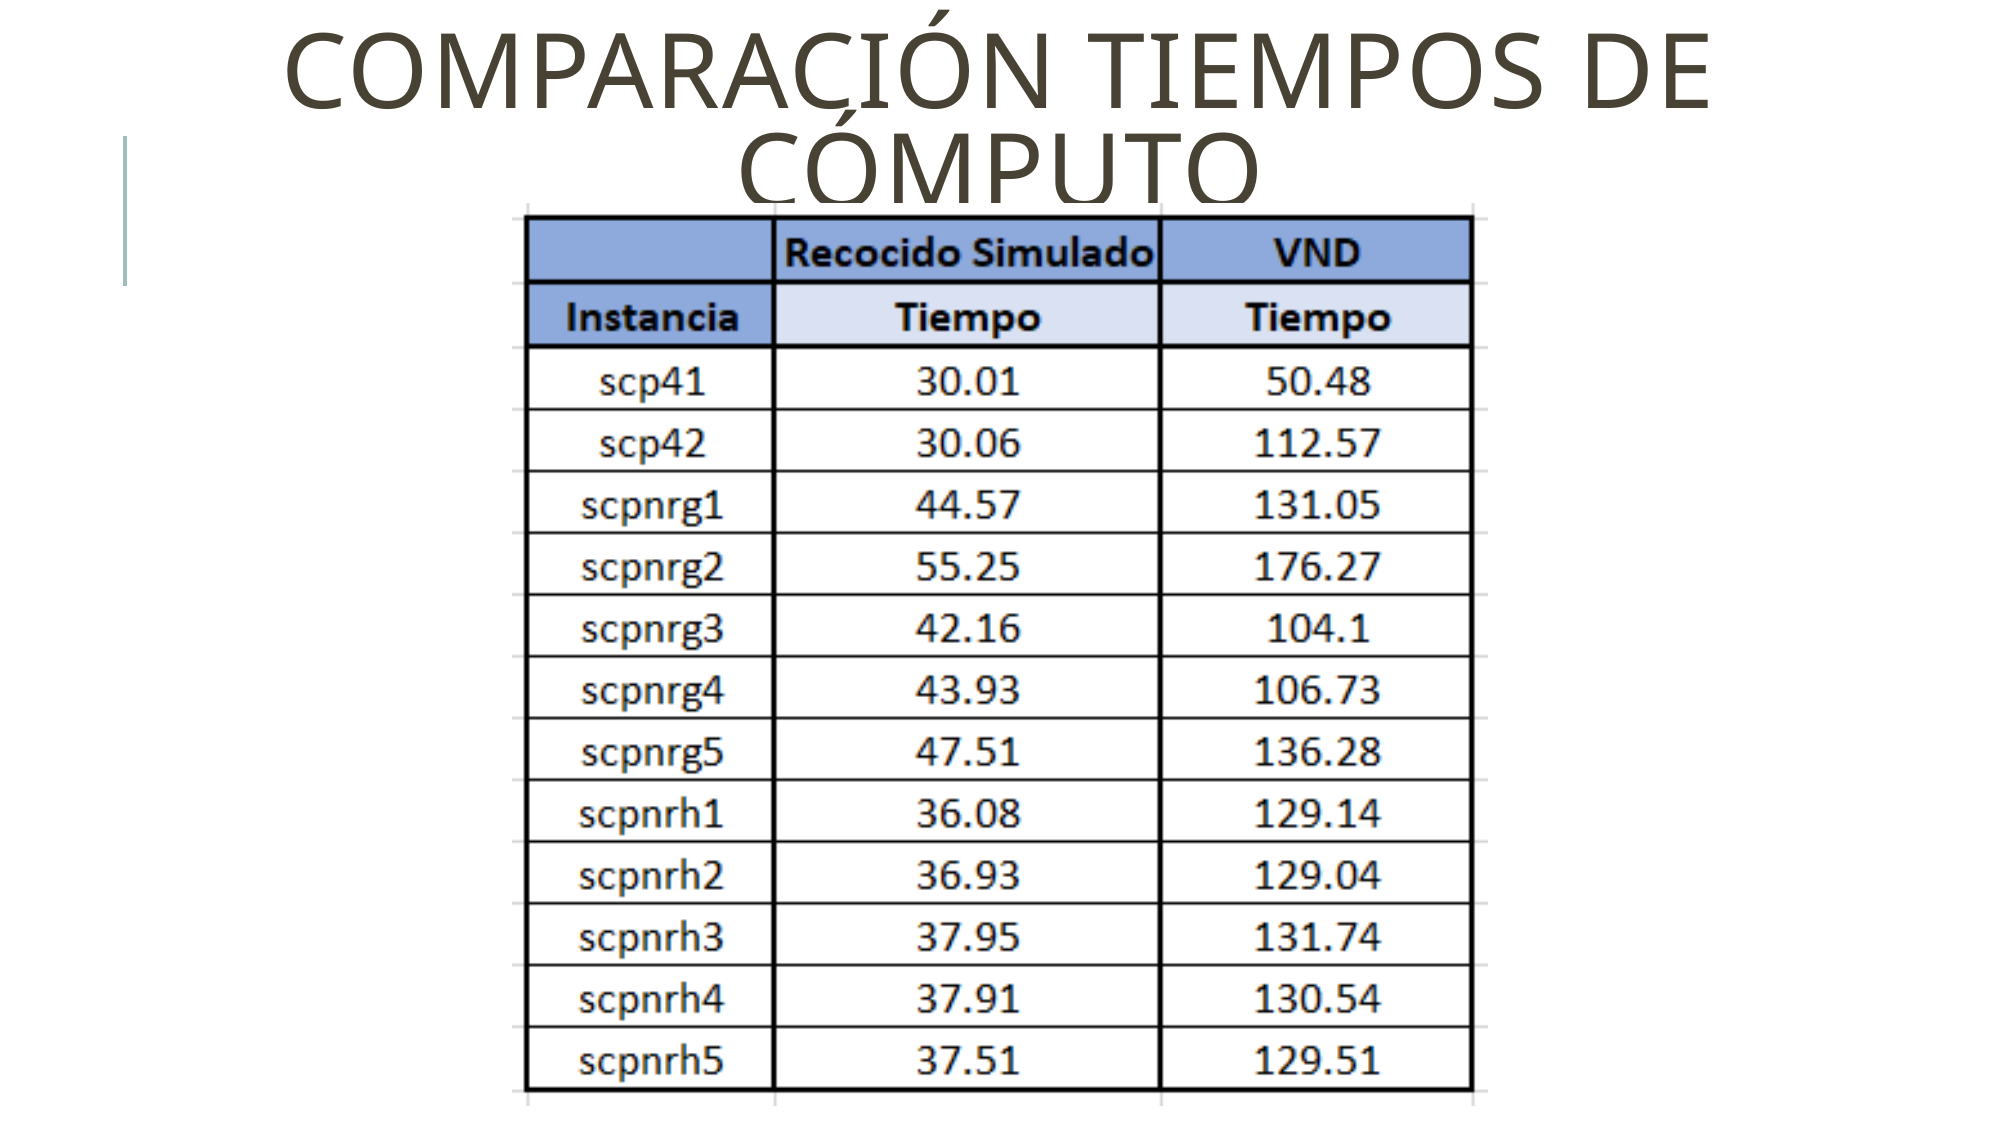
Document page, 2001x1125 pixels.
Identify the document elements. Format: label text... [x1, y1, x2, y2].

title Comparación Tiempos DE CÓMPUTO [34, 0, 1966, 285]
picture [512, 203, 1488, 1107]
